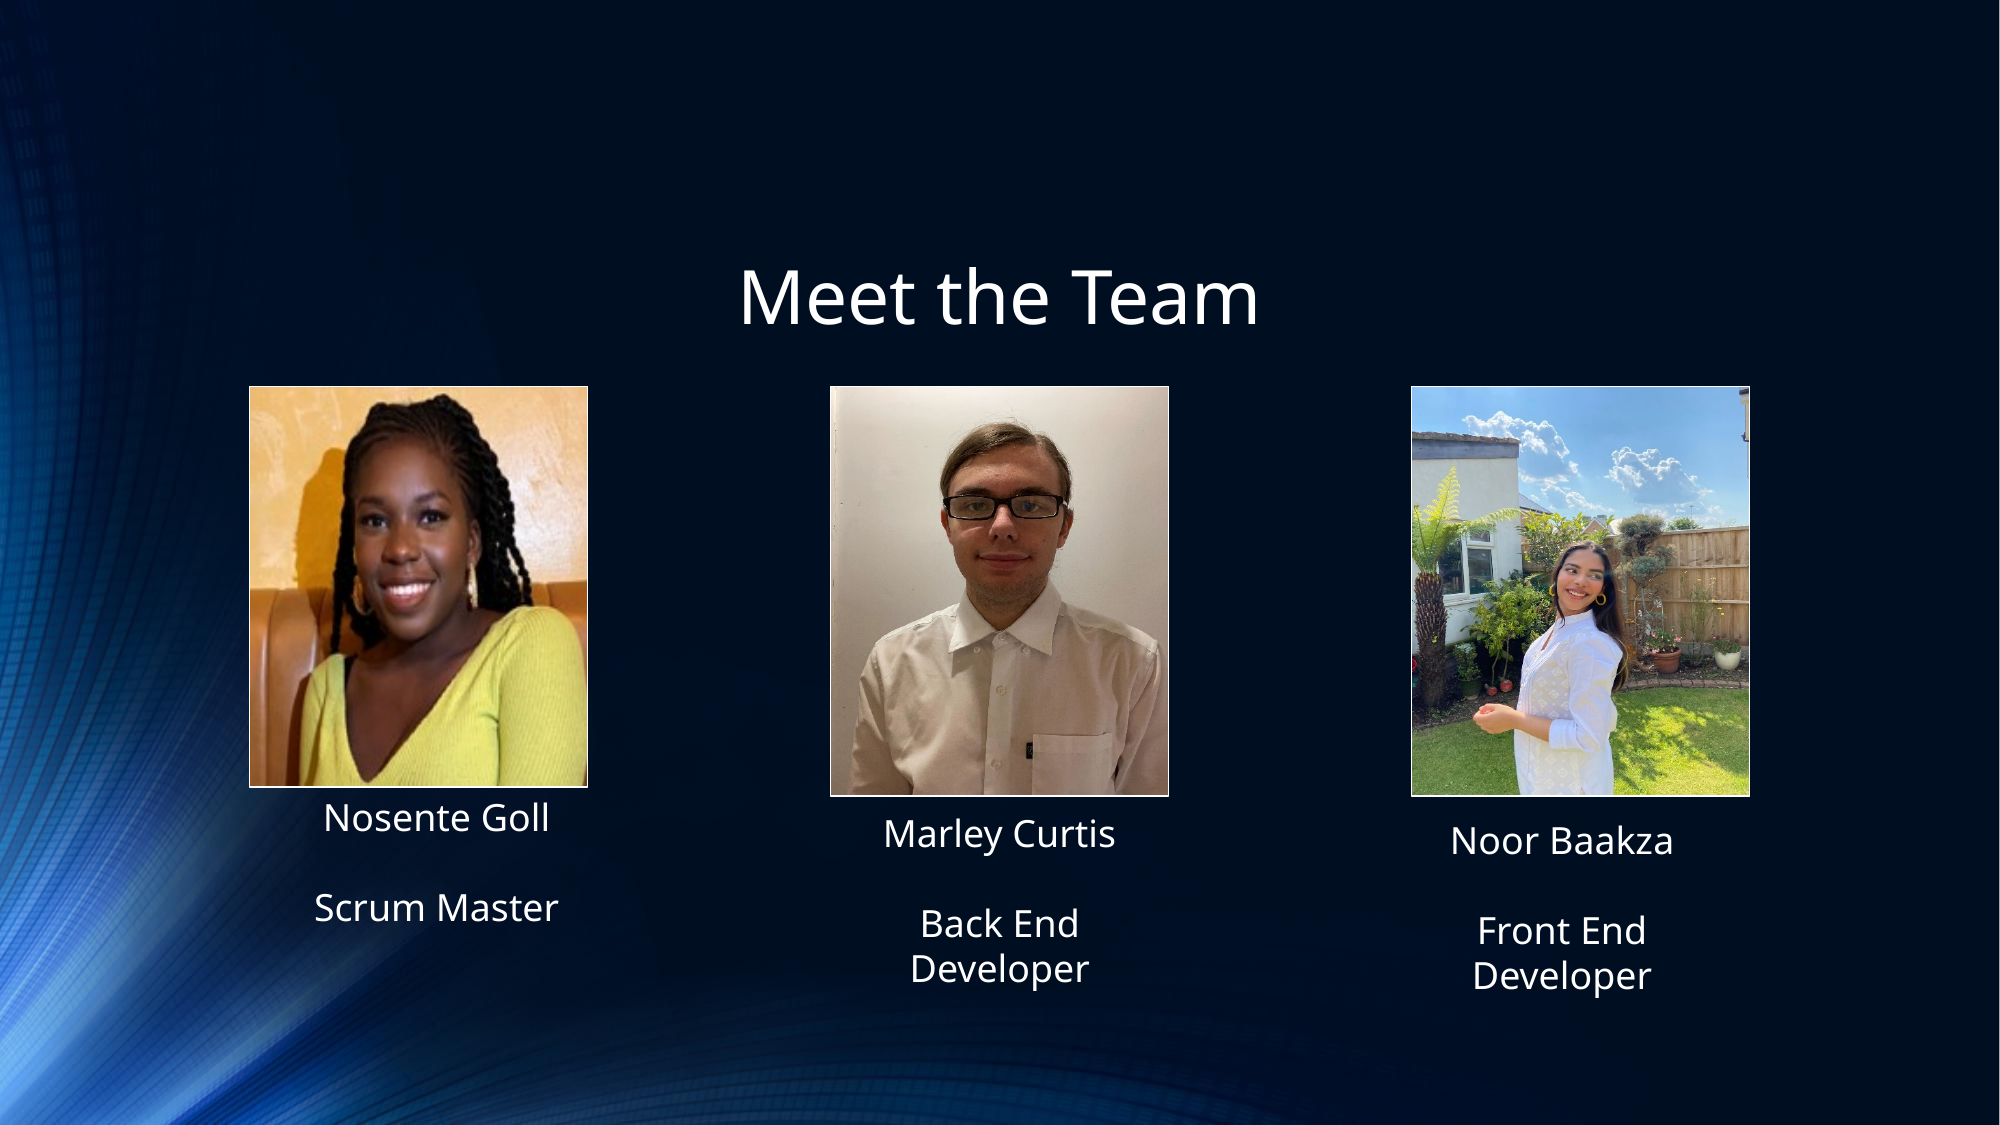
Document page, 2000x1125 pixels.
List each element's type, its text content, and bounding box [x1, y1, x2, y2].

text_box Noor Baakza Front End Developer [1411, 809, 1713, 1005]
text_box Nosente Goll Scrum Master [286, 787, 588, 937]
text_box [1411, 386, 1750, 797]
text_box [830, 386, 1169, 797]
picture [0, 0, 2000, 1125]
text_box Marley Curtis Back End Developer [849, 802, 1151, 998]
title Meet the Team [249, 125, 1750, 351]
text_box [249, 386, 588, 787]
